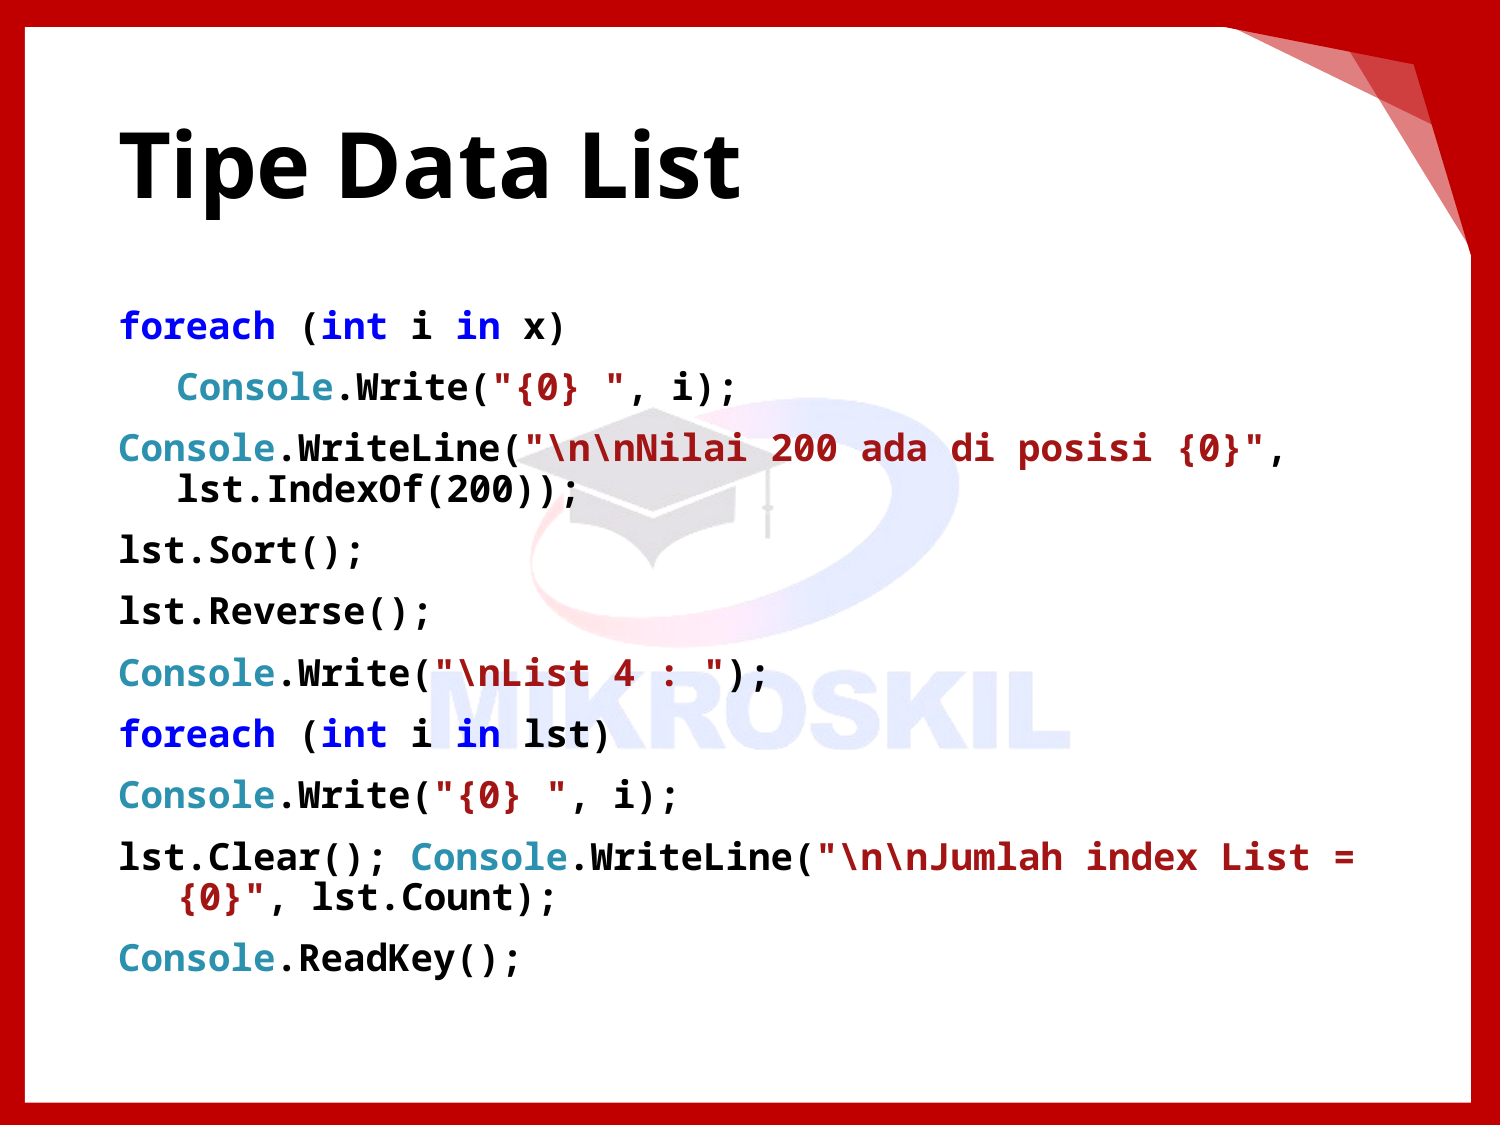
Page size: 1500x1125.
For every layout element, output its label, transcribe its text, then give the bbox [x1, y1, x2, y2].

title Tipe Data List [103, 59, 1397, 278]
list foreach (int i in x) Console.Write("{0} ", i); Console.WriteLine("\n\nNilai 200 ada di posisi {0}", lst.IndexOf(200)); lst.Sort(); lst.Reverse(); Console.Write("\nList 4 : "); foreach (int i in lst) Console.Write("{0} ", i); lst.Clear(); Console.WriteLine("\n\nJumlah index List = {0}", lst.Count); Console.ReadKey(); [103, 299, 1397, 1014]
